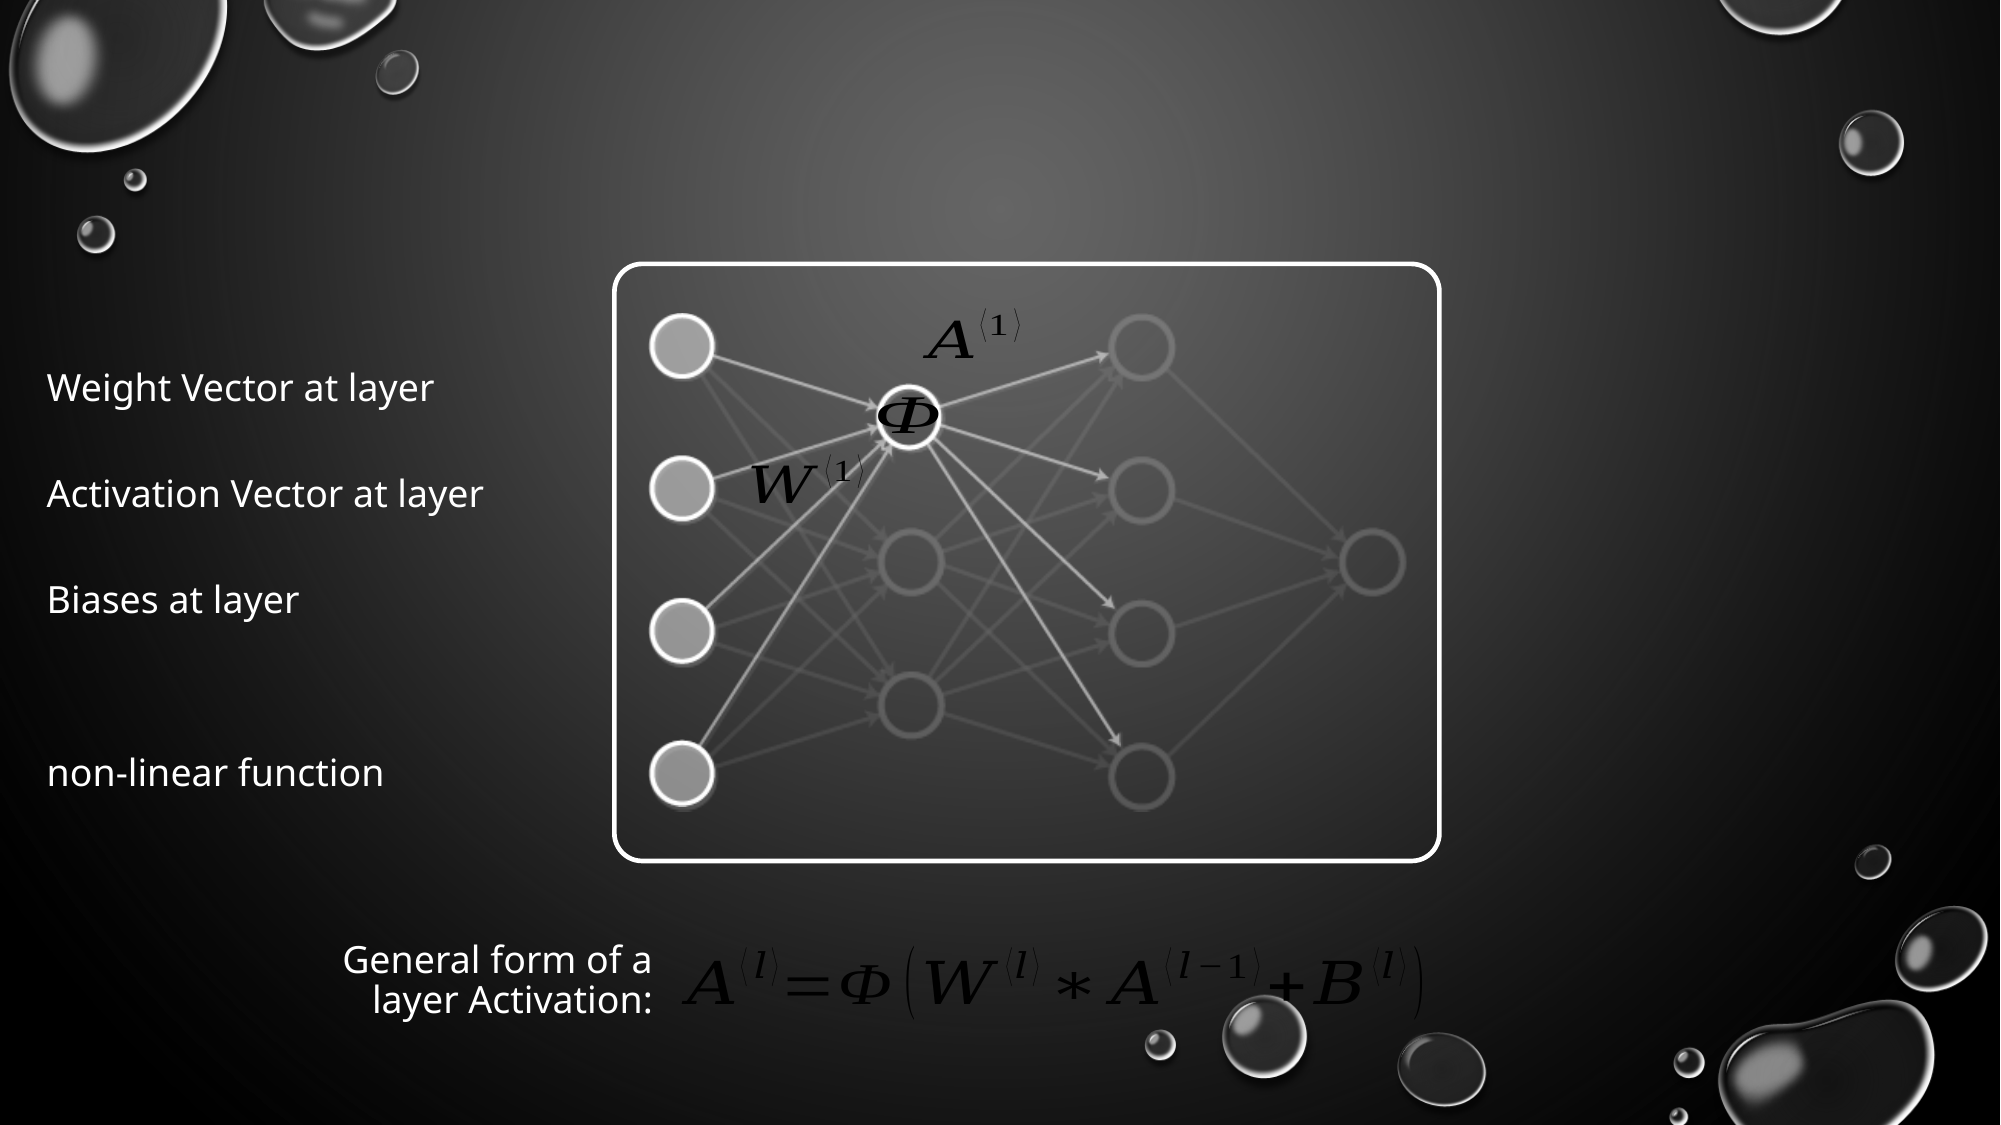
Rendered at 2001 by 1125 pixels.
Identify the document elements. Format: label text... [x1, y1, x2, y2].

text_box [614, 263, 1440, 861]
picture [0, 0, 2000, 1125]
text_box General form of a layer Activation: [275, 933, 668, 1040]
